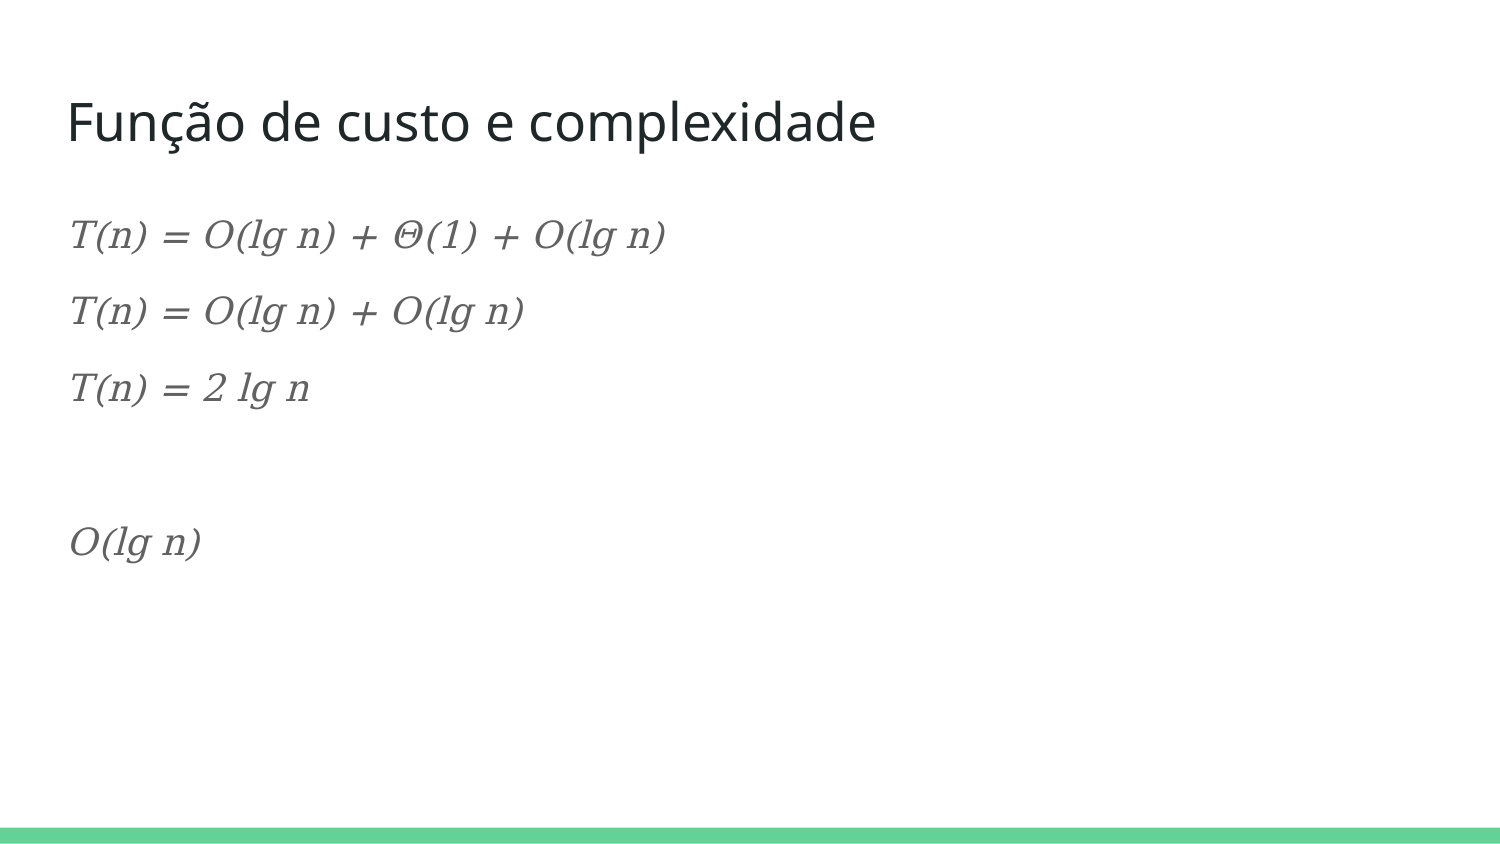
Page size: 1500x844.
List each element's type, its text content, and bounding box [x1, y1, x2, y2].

title Função de custo e complexidade [51, 72, 1449, 167]
list T(n) = O(lg n) + Θ(1) + O(lg n) T(n) = O(lg n) + O(lg n) T(n) = 2 lg n O(lg n) [51, 189, 1449, 750]
